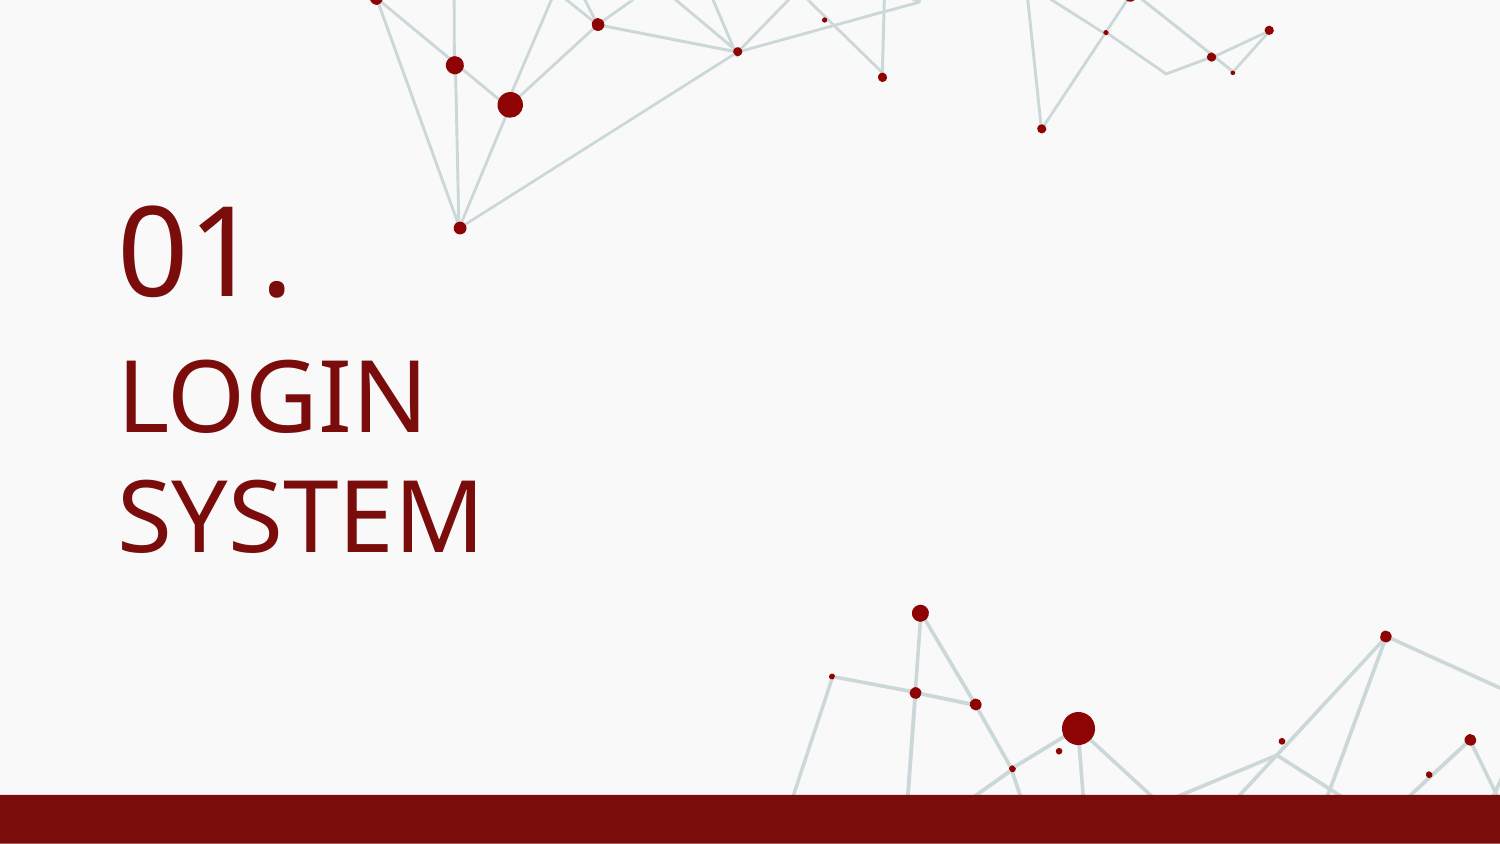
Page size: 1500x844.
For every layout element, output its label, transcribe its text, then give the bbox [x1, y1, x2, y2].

title LOGIN SYSTEM [102, 318, 750, 572]
title 01. [102, 156, 929, 318]
